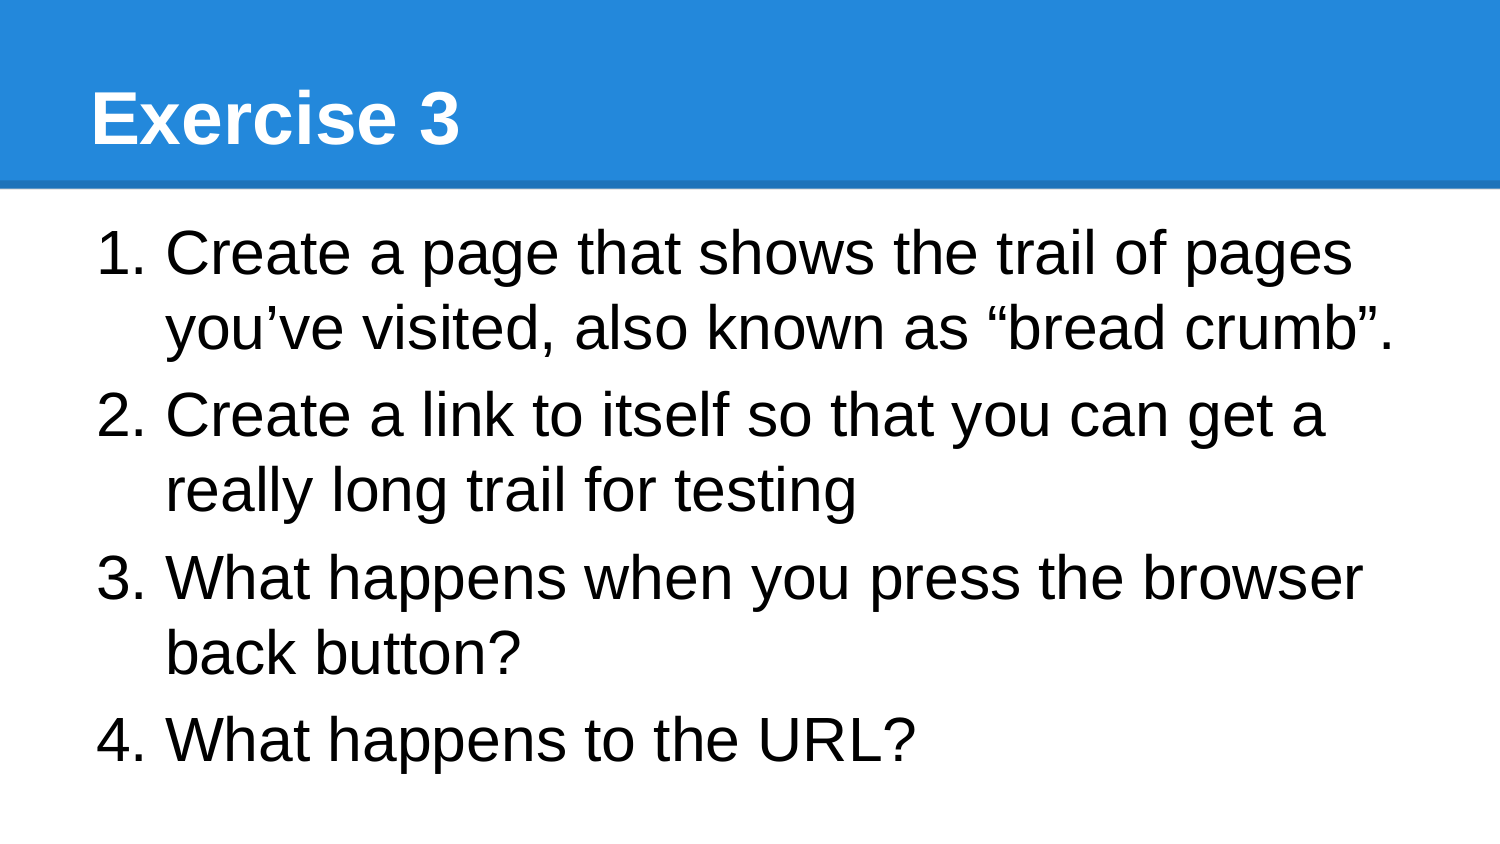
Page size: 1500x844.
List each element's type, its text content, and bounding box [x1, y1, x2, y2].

list Create a page that shows the trail of pages you’ve visited, also known as “bread crumb”. Create a link to itself so that you can get a really long trail for testing What happens when you press the browser back button? What happens to the URL? [75, 196, 1425, 808]
title Exercise 3 [75, 33, 1425, 175]
